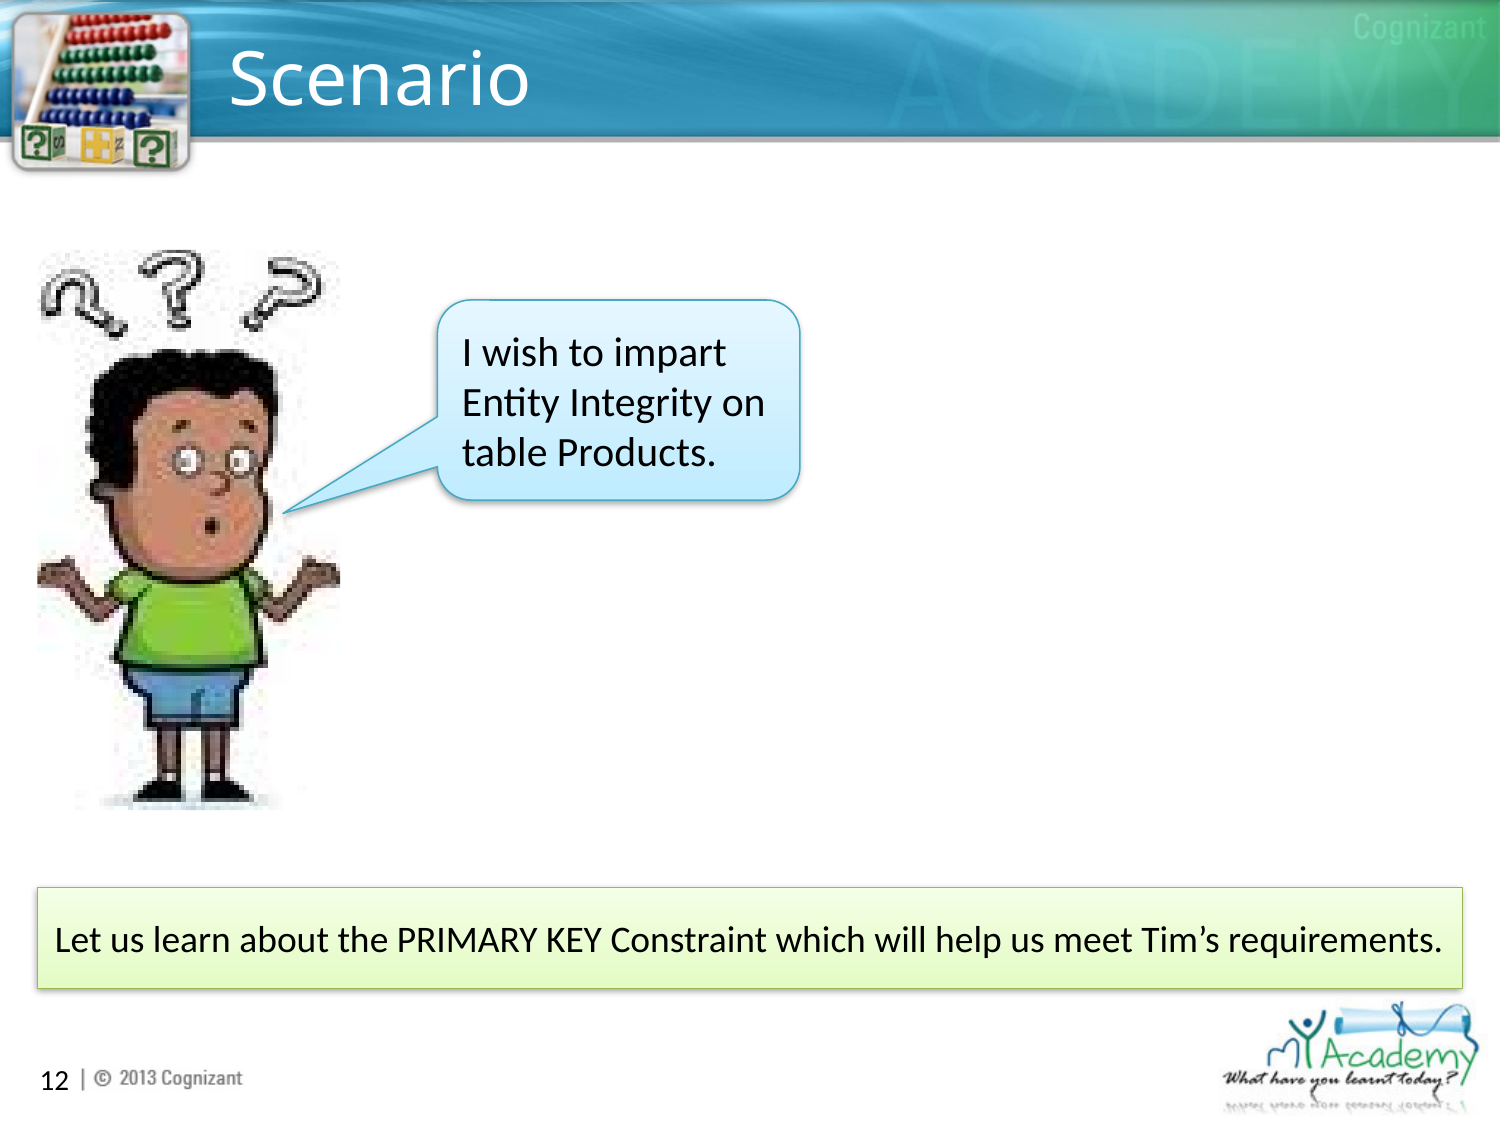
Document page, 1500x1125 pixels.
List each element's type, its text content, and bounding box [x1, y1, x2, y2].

text_box Let us learn about the PRIMARY KEY Constraint which will help us meet Tim’s requirements. [37, 887, 1463, 989]
text_box 12 [24, 1054, 100, 1100]
title Scenario [213, 12, 1471, 139]
picture [0, 0, 1500, 1125]
text_box I wish to impart Entity Integrity on table Products. [345, 299, 801, 501]
